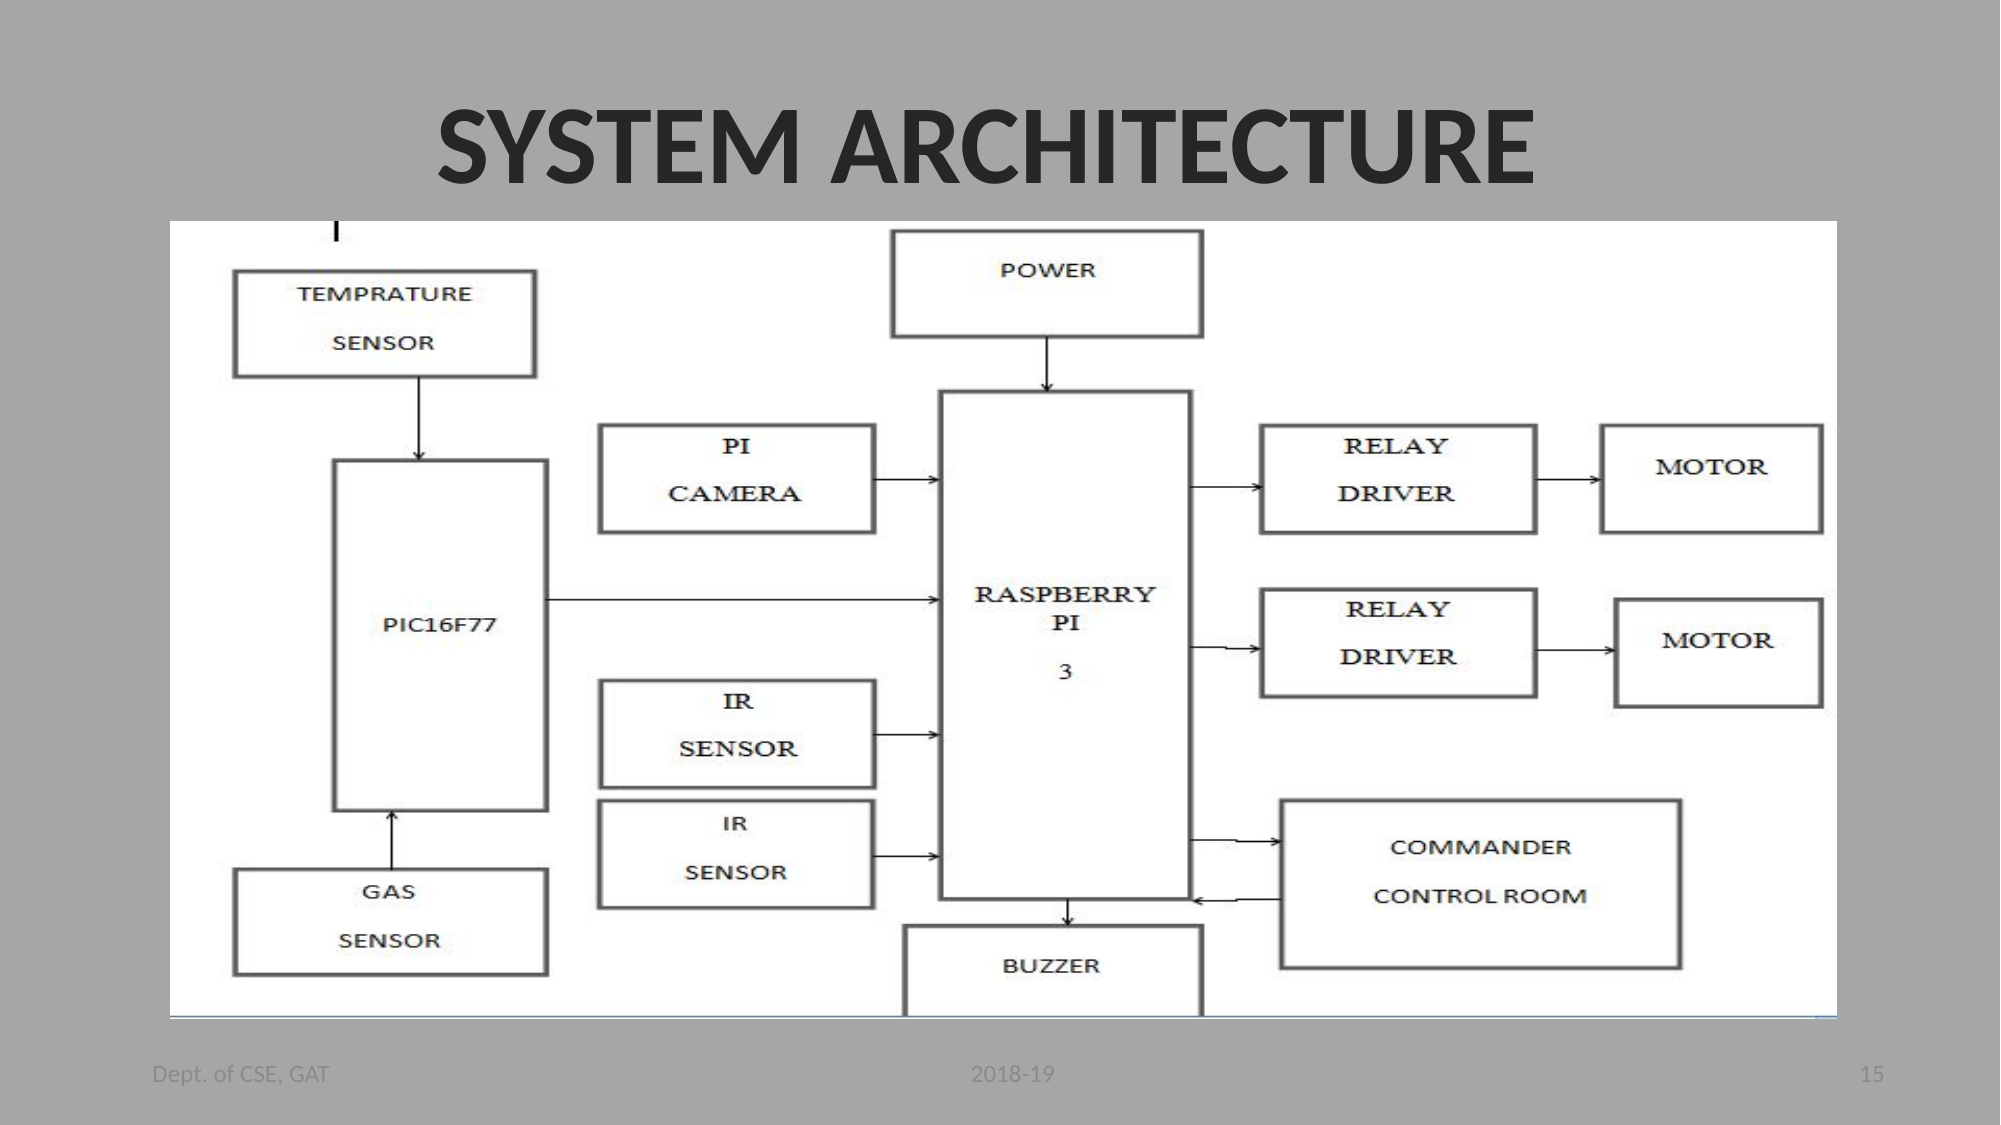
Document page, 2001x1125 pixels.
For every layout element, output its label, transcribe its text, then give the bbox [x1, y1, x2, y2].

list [170, 221, 1838, 1019]
slide_number 15 [1433, 1042, 1900, 1103]
footer Dept. of CSE, GAT 2018-19 [137, 1042, 1338, 1103]
title System Architecture [99, 45, 1900, 233]
